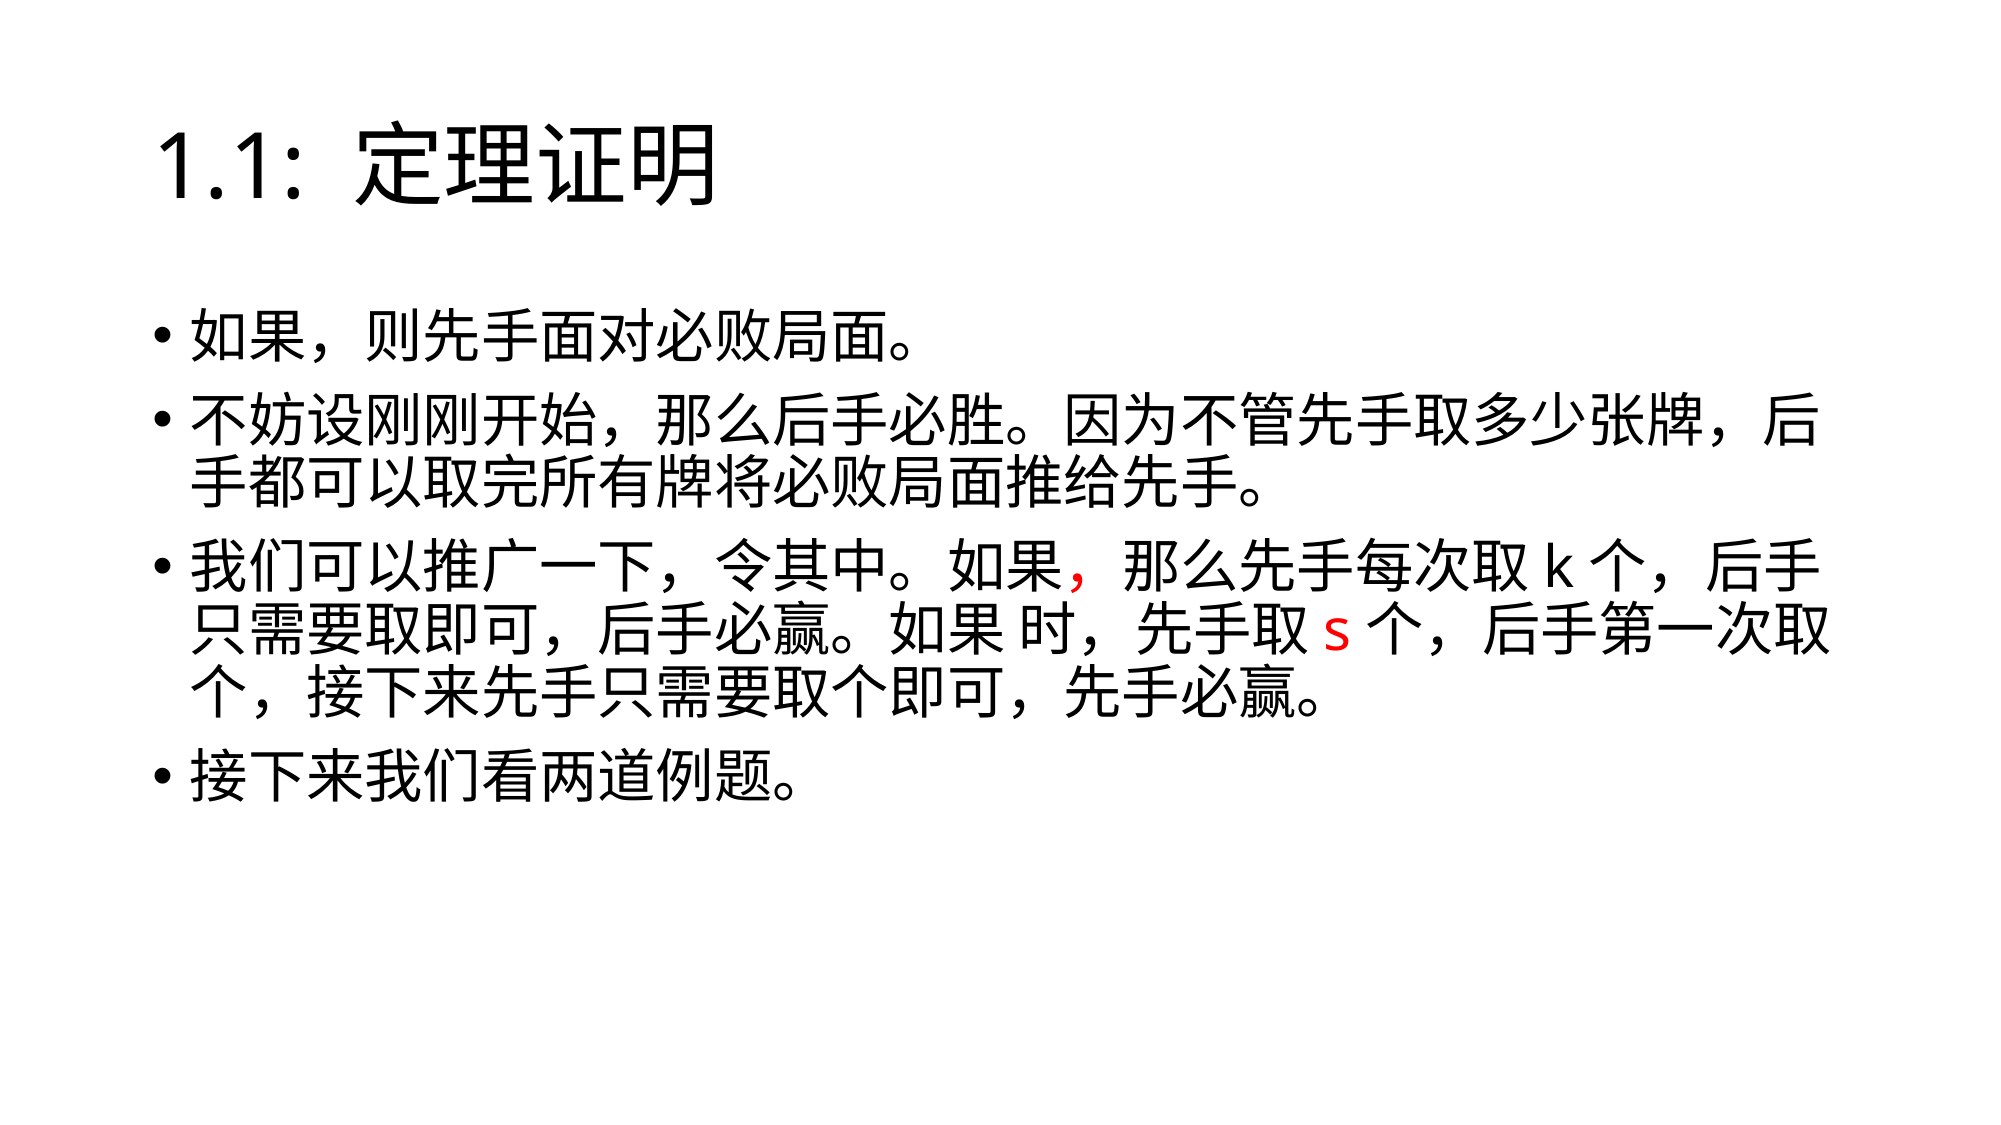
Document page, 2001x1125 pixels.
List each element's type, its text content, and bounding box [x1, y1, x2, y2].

title 1.1: 定理证明 [137, 59, 1863, 278]
